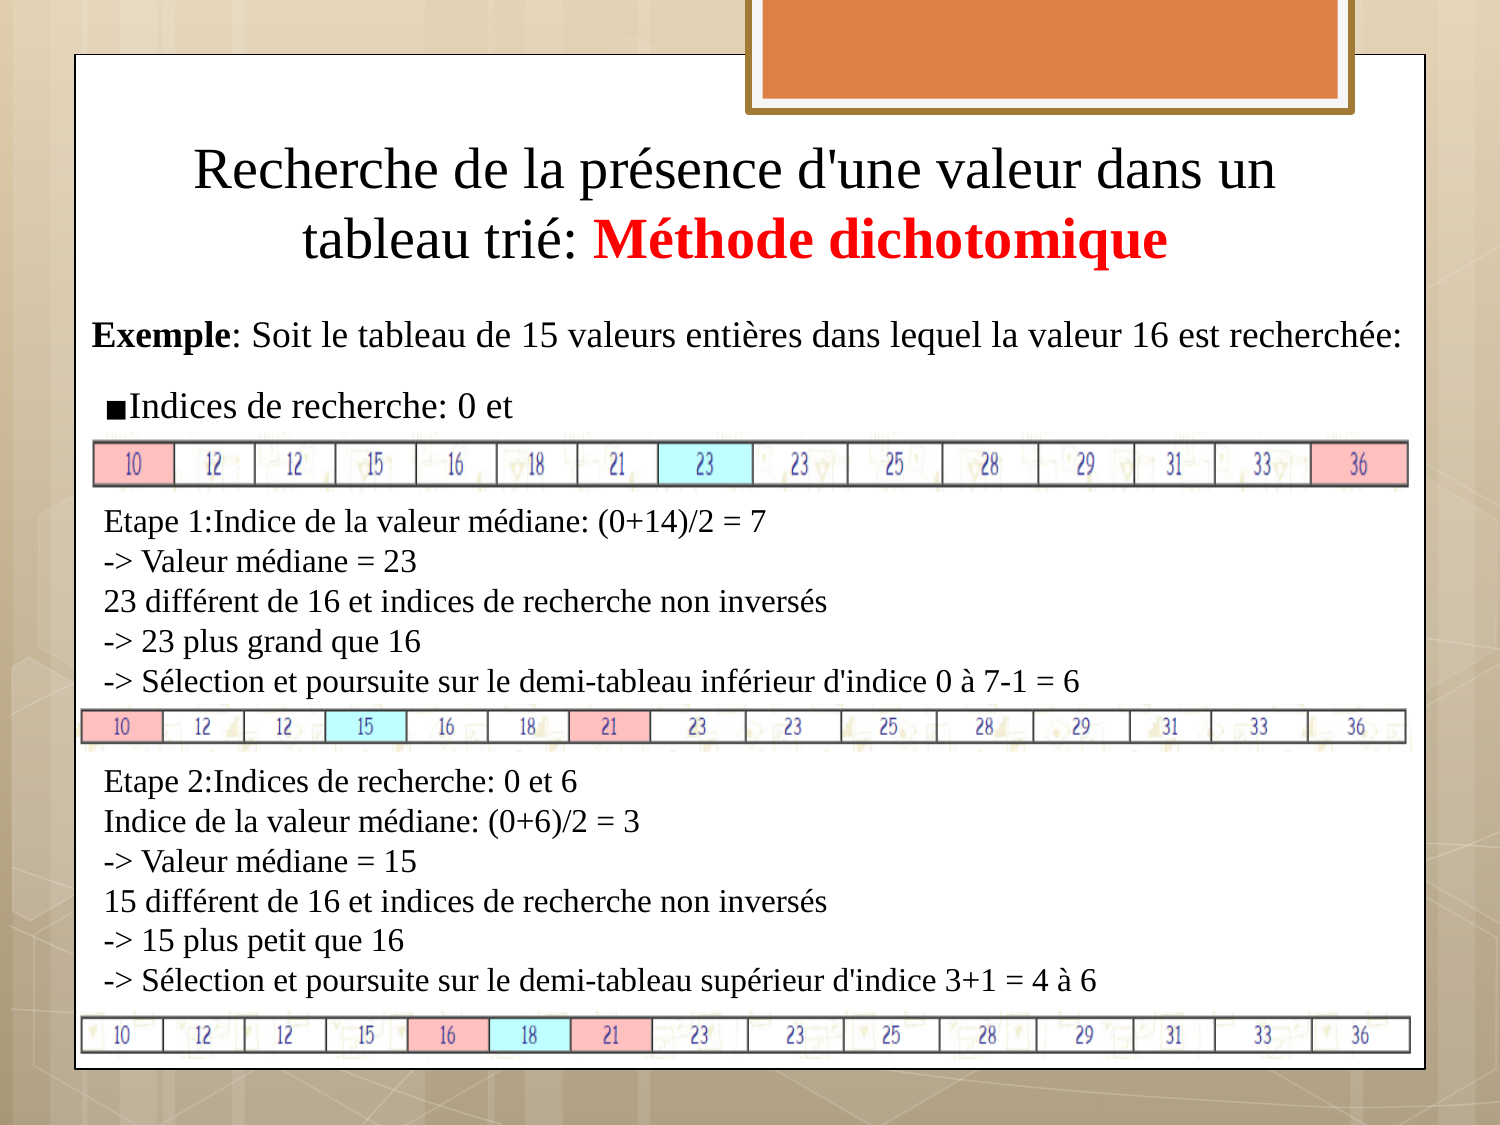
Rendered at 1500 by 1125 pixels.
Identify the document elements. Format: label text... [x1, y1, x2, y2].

text_box Etape 2:Indices de recherche: 0 et 6 Indice de la valeur médiane: (0+6)/2 = 3 -> Valeur médiane = 15 15 différent de 16 et indices de recherche non inversés -> 15 plus petit que 16 -> Sélection et poursuite sur le demi-tableau supérieur d'indice 3+1 = 4 à 6 [88, 760, 1140, 1009]
picture [76, 1011, 1412, 1059]
picture [76, 703, 1412, 752]
picture [88, 432, 1412, 492]
text_box Exemple: Soit le tableau de 15 valeurs entières dans lequel la valeur 16 est recherchée: [76, 302, 1424, 364]
text_box Indices de recherche: 0 et 14 [88, 373, 571, 431]
text_box Etape 1:Indice de la valeur médiane: (0+14)/2 = 7 -> Valeur médiane = 23 23 différent de 16 et indices de recherche non inversés -> 23 plus grand que 16 -> Sélection et poursuite sur le demi-tableau inférieur d'indice 0 à 7-1 = 6 [88, 499, 1235, 702]
title Recherche de la présence d'une valeur dans un tableau trié: Méthode dichotomique [159, 137, 1312, 278]
